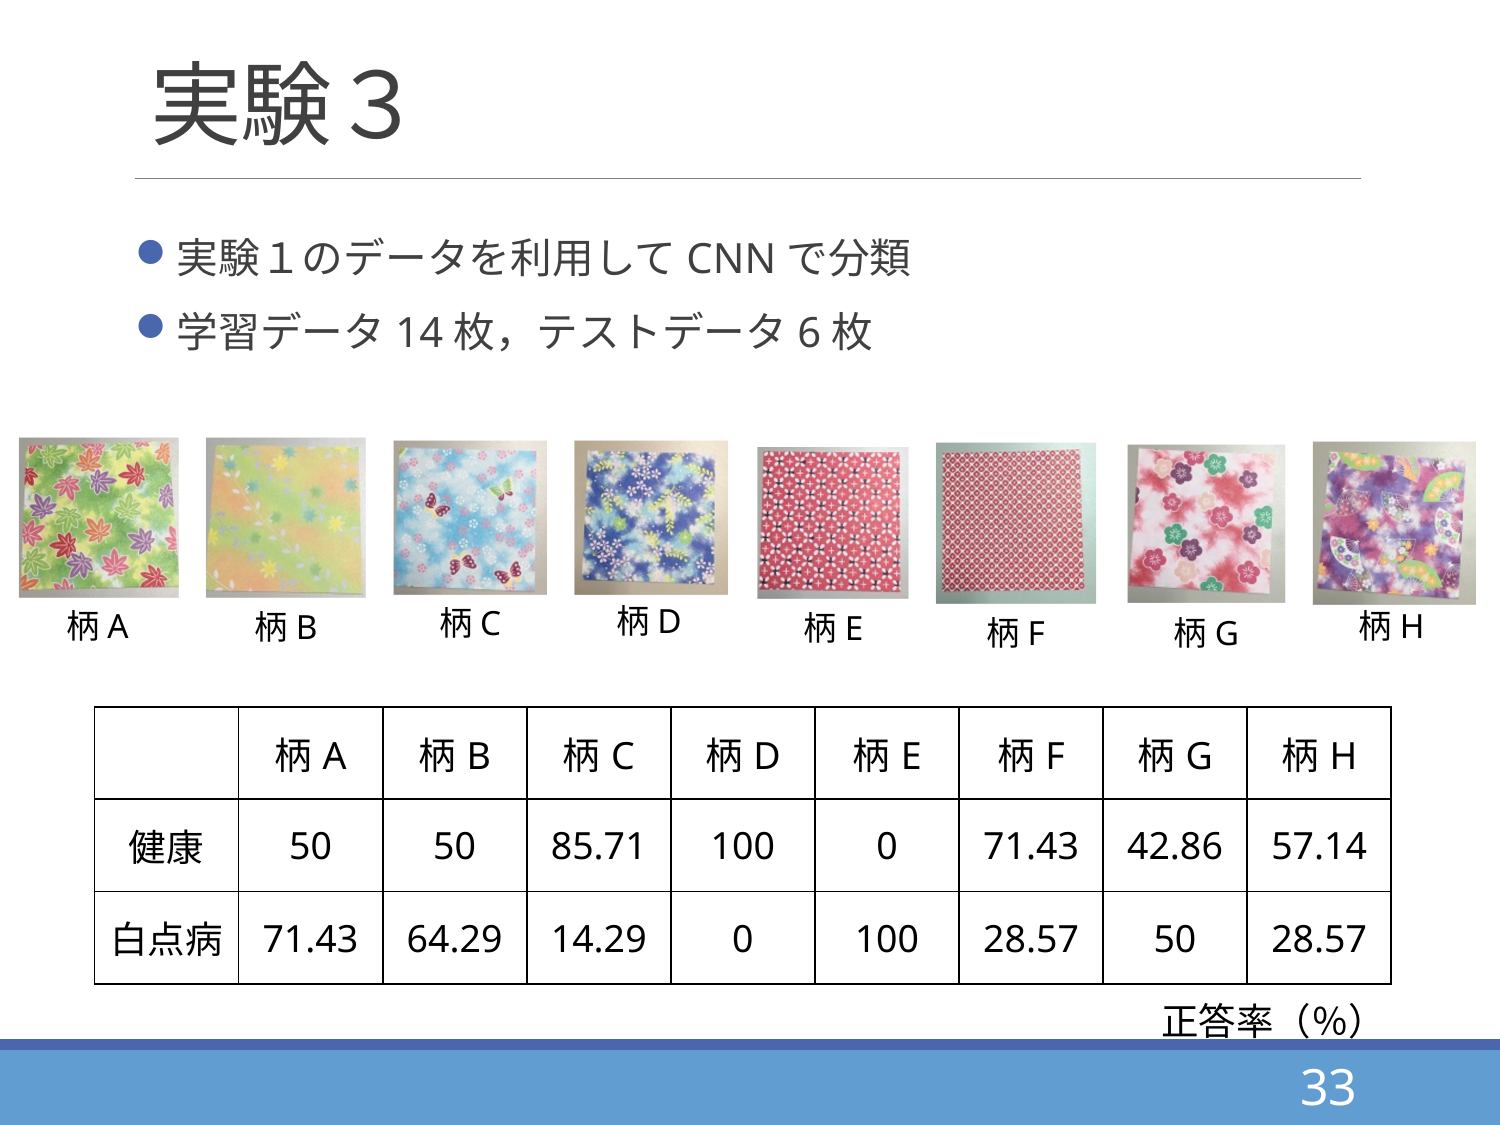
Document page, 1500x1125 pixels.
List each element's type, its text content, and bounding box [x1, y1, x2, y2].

text_box 柄C [412, 603, 528, 649]
table_header 柄E [816, 708, 958, 798]
table_header 柄G [1104, 708, 1246, 798]
table_cell 50 [1104, 892, 1246, 983]
table_cell 50 [239, 800, 382, 891]
table_cell 71.43 [239, 892, 382, 983]
text_box 柄B [228, 606, 344, 654]
table_header 柄F [960, 708, 1102, 798]
text_box 柄F [958, 612, 1074, 660]
picture [756, 446, 910, 600]
table_cell 0 [672, 892, 814, 983]
picture [1311, 440, 1477, 606]
table_cell 0 [816, 800, 958, 891]
picture [1126, 443, 1286, 603]
text_box 柄D [591, 603, 707, 648]
picture [392, 440, 548, 596]
table_header 柄D [672, 708, 814, 798]
picture [18, 437, 180, 599]
table_cell 50 [384, 800, 526, 891]
picture [573, 440, 729, 596]
table_cell 28.57 [1248, 892, 1390, 983]
table_header 柄H [1248, 708, 1390, 798]
slide_number 33 [1211, 1059, 1373, 1120]
text_box 柄A [39, 606, 155, 653]
text_box 柄H [1333, 614, 1450, 653]
table_cell 健康 [95, 800, 238, 891]
table_cell 白点病 [95, 892, 238, 983]
table_cell 85.71 [528, 800, 670, 891]
table_header 柄B [384, 708, 526, 798]
table_header 柄C [528, 708, 670, 798]
text_box 柄E [775, 606, 891, 655]
text_box 柄G [1148, 610, 1264, 660]
list 実験１のデータを利用してCNNで分類 学習データ14枚，テストデータ6枚 [135, 229, 1373, 402]
table_cell 71.43 [960, 800, 1102, 891]
table_cell 100 [816, 892, 958, 983]
table_header [95, 708, 238, 798]
table_cell 64.29 [384, 892, 526, 983]
table_cell 14.29 [528, 892, 670, 983]
picture [935, 442, 1097, 604]
picture [205, 437, 367, 599]
text_box 正答率（％） [1146, 990, 1423, 1051]
table_cell 28.57 [960, 892, 1102, 983]
table_cell 42.86 [1104, 800, 1246, 891]
table_cell 57.14 [1248, 800, 1390, 891]
table_cell 100 [672, 800, 814, 891]
table_header 柄A [239, 708, 382, 798]
title 実験３ [135, 38, 1373, 165]
